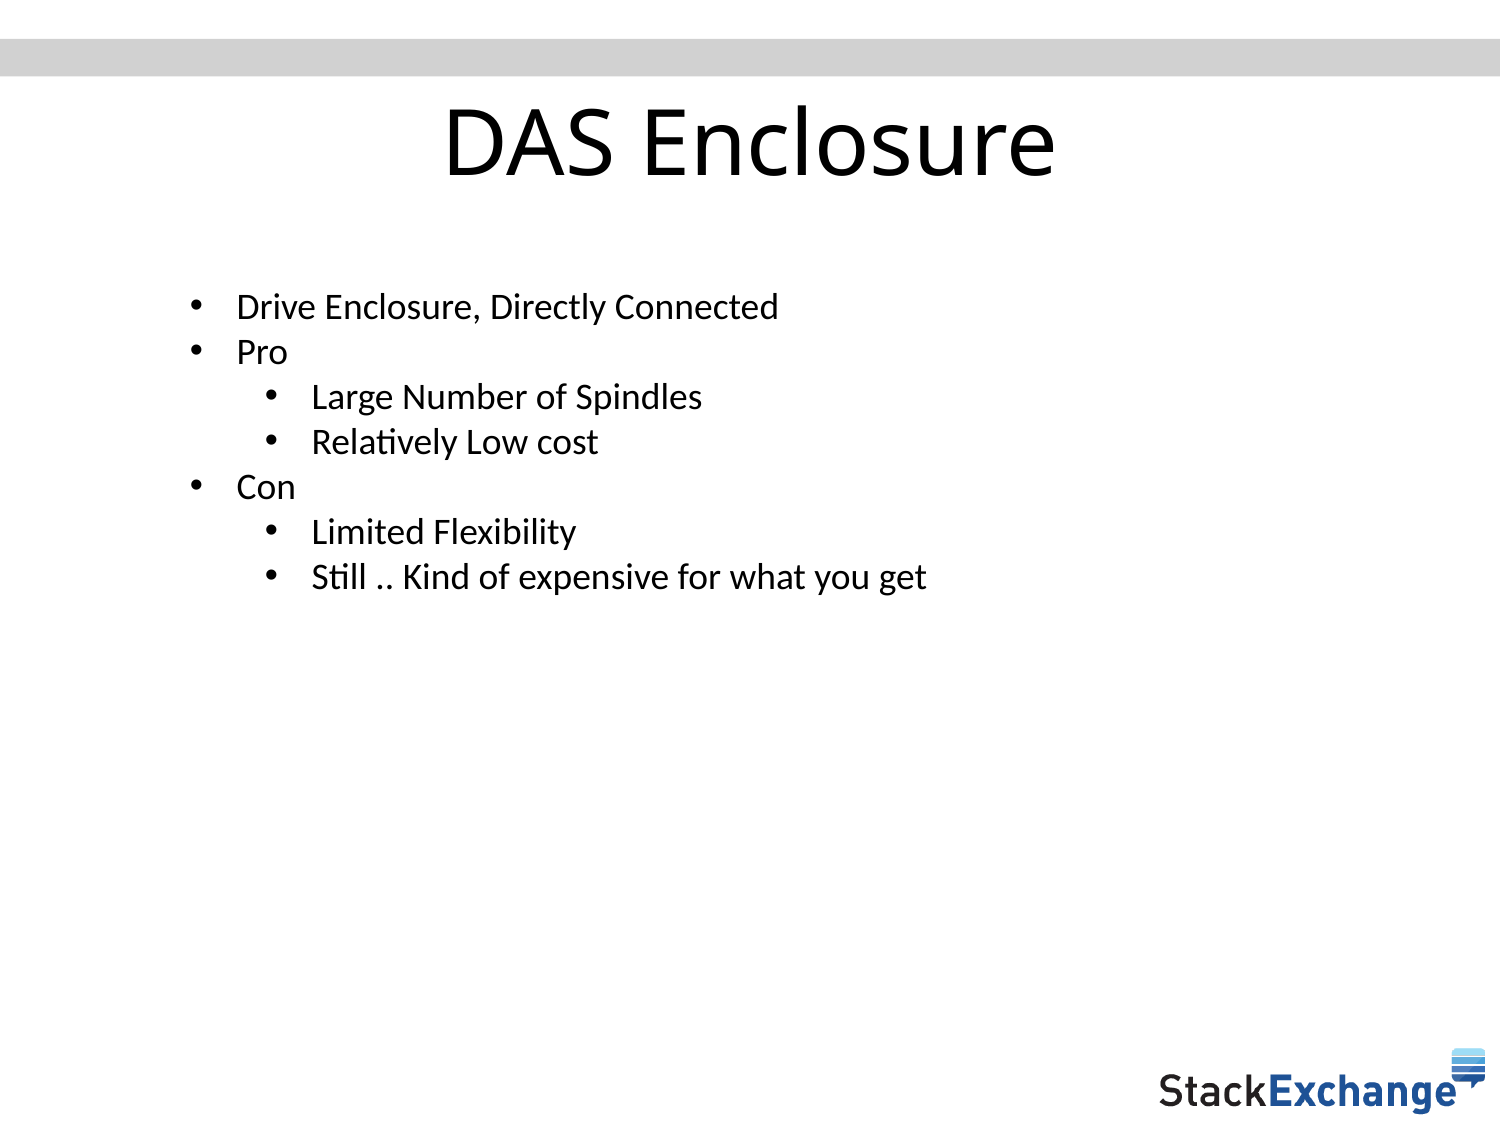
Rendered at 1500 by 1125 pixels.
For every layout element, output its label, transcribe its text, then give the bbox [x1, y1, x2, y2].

text_box Drive Enclosure, Directly Connected Pro Large Number of Spindles Relatively Low cost Con Limited Flexibility Still .. Kind of expensive for what you get [174, 274, 1425, 605]
picture [1140, 1024, 1500, 1125]
title DAS Enclosure [75, 45, 1425, 233]
